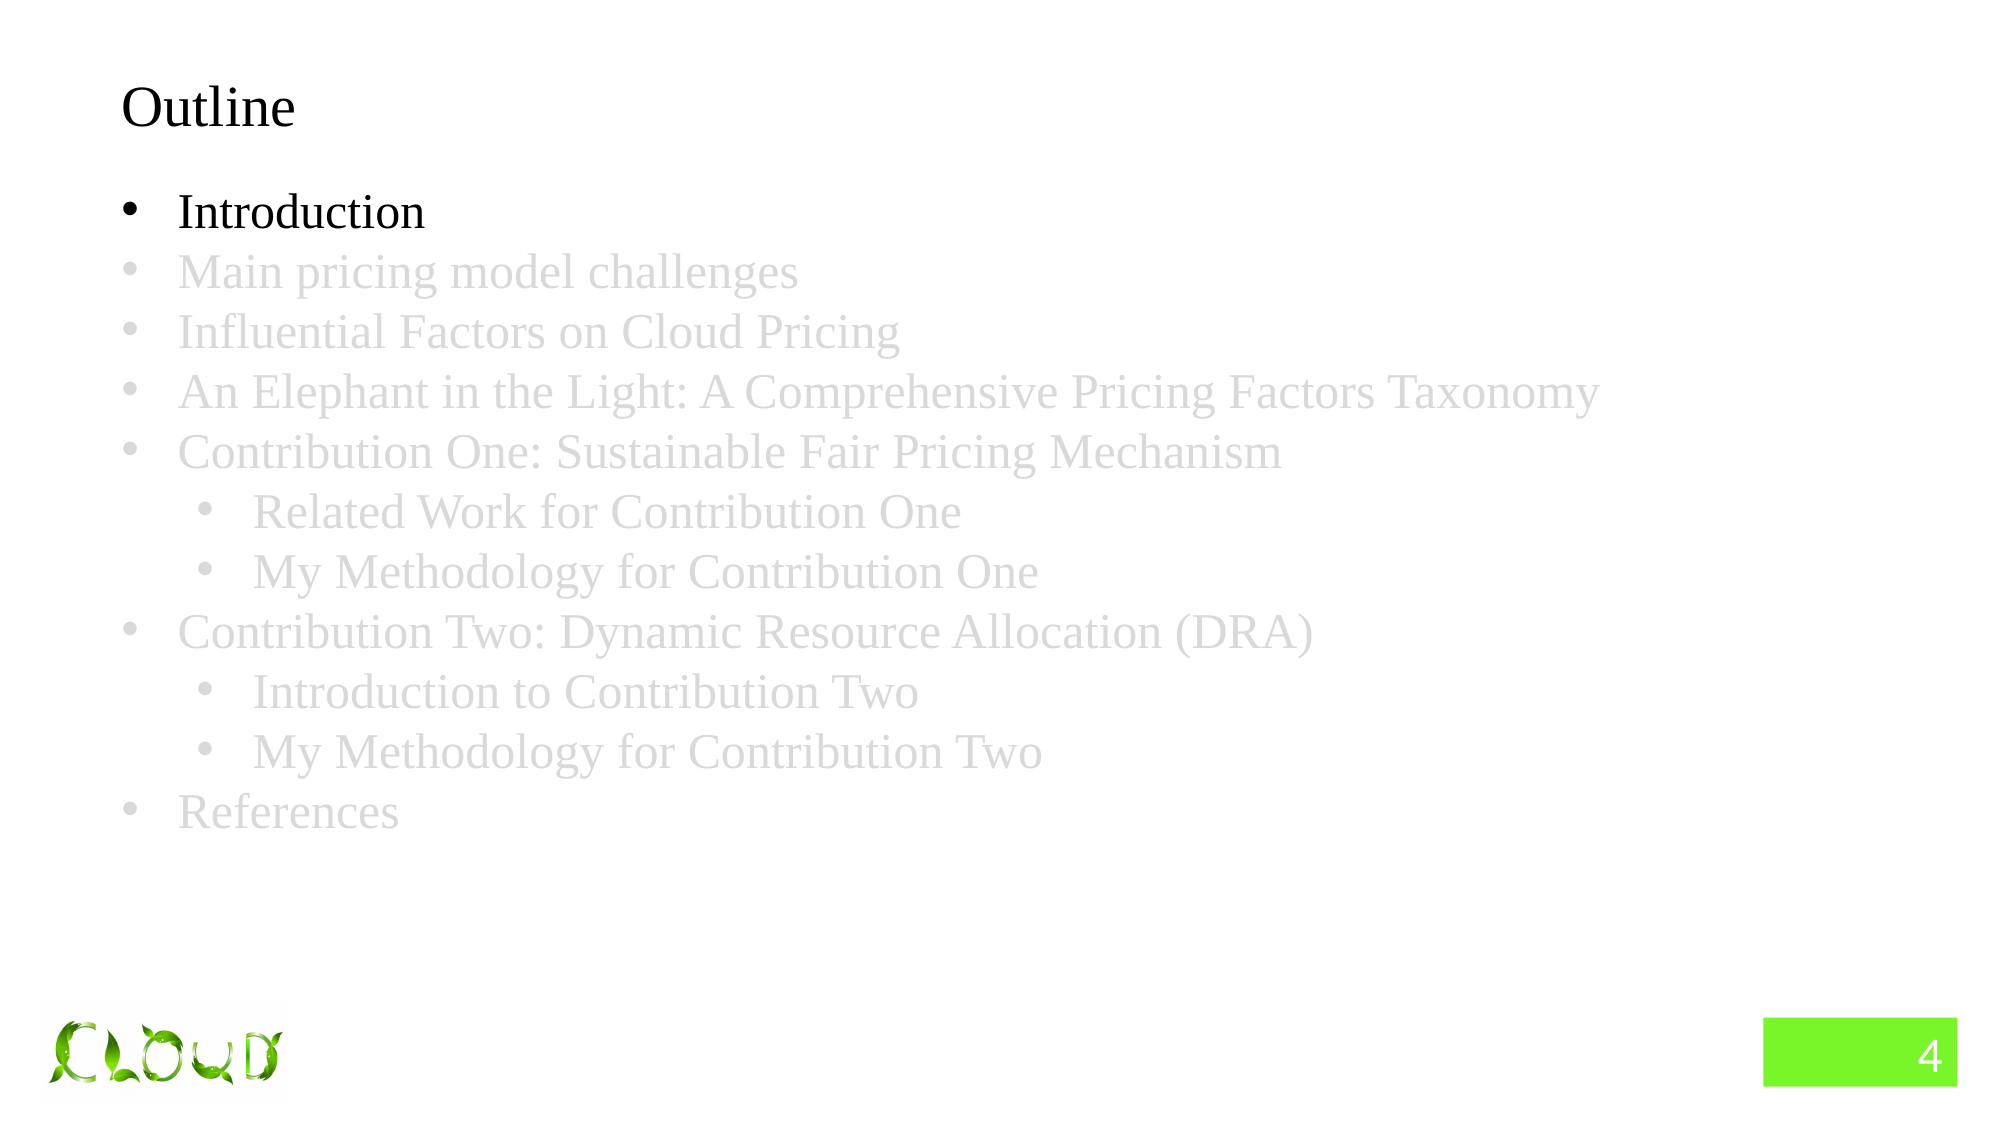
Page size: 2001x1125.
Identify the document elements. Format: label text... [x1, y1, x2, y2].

picture [39, 1000, 289, 1105]
slide_number 4 [1763, 1017, 1958, 1087]
text_box Introduction Main pricing model challenges Influential Factors on Cloud Pricing An Elephant in the Light: A Comprehensive Pricing Factors Taxonomy Contribution One: Sustainable Fair Pricing Mechanism Related Work for Contribution One My Methodology for Contribution One Contribution Two: Dynamic Resource Allocation (DRA) Introduction to Contribution Two My Methodology for Contribution Two References [106, 171, 1881, 846]
text_box Outline [106, 60, 1958, 146]
